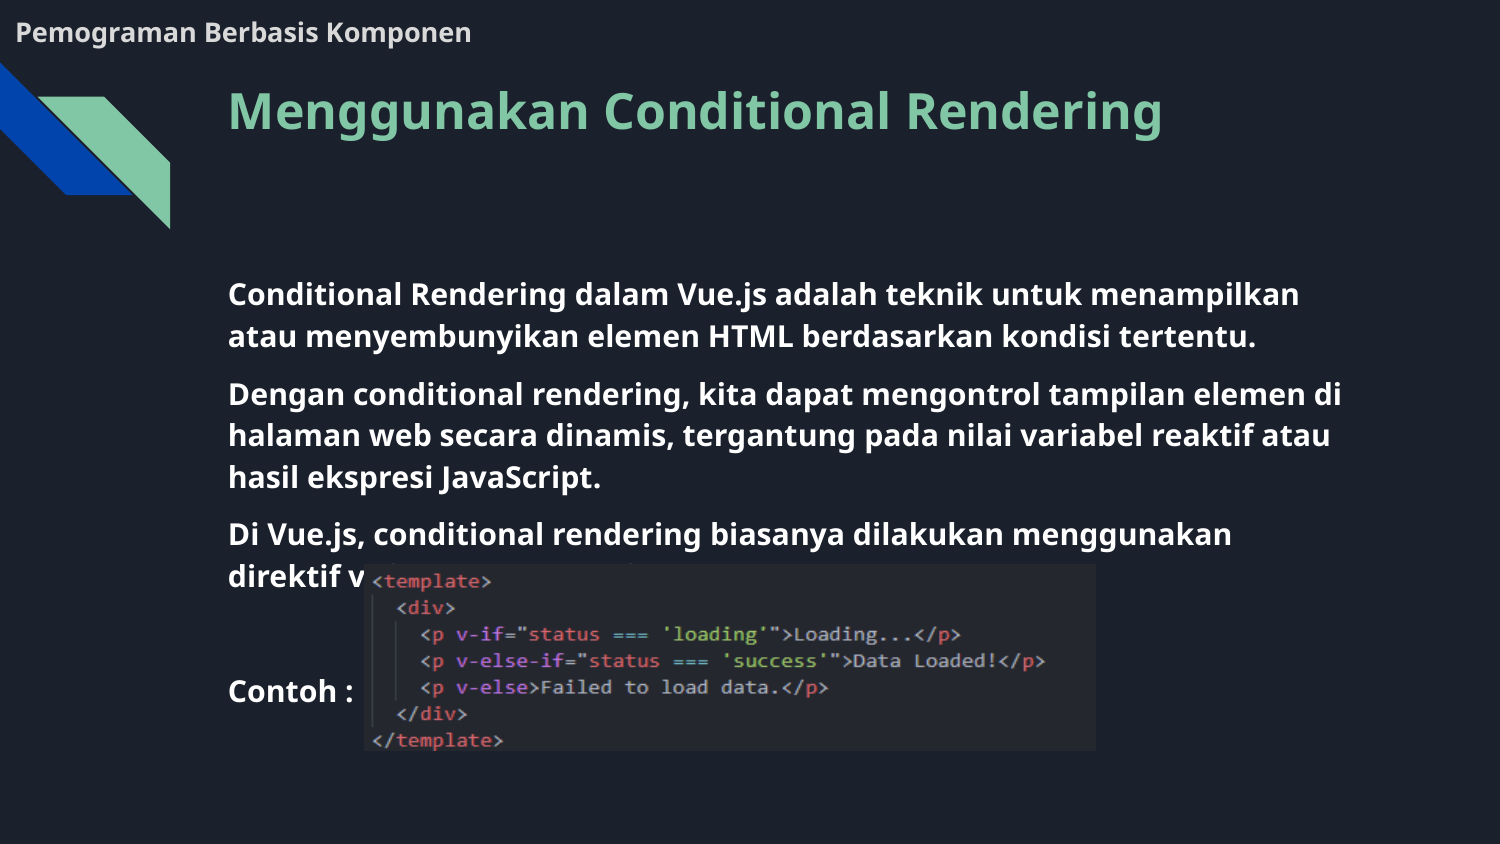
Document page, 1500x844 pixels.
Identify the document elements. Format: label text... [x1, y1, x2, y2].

text_box Pemograman Berbasis Komponen [0, 0, 493, 63]
list Conditional Rendering dalam Vue.js adalah teknik untuk menampilkan atau menyembunyikan elemen HTML berdasarkan kondisi tertentu. Dengan conditional rendering, kita dapat mengontrol tampilan elemen di halaman web secara dinamis, tergantung pada nilai variabel reaktif atau hasil ekspresi JavaScript. Di Vue.js, conditional rendering biasanya dilakukan menggunakan direktif v-if, v-else, v-else-if, atau v-show. Contoh : [212, 255, 1368, 733]
picture [363, 564, 1096, 752]
title Menggunakan Conditional Rendering [212, 64, 1368, 215]
